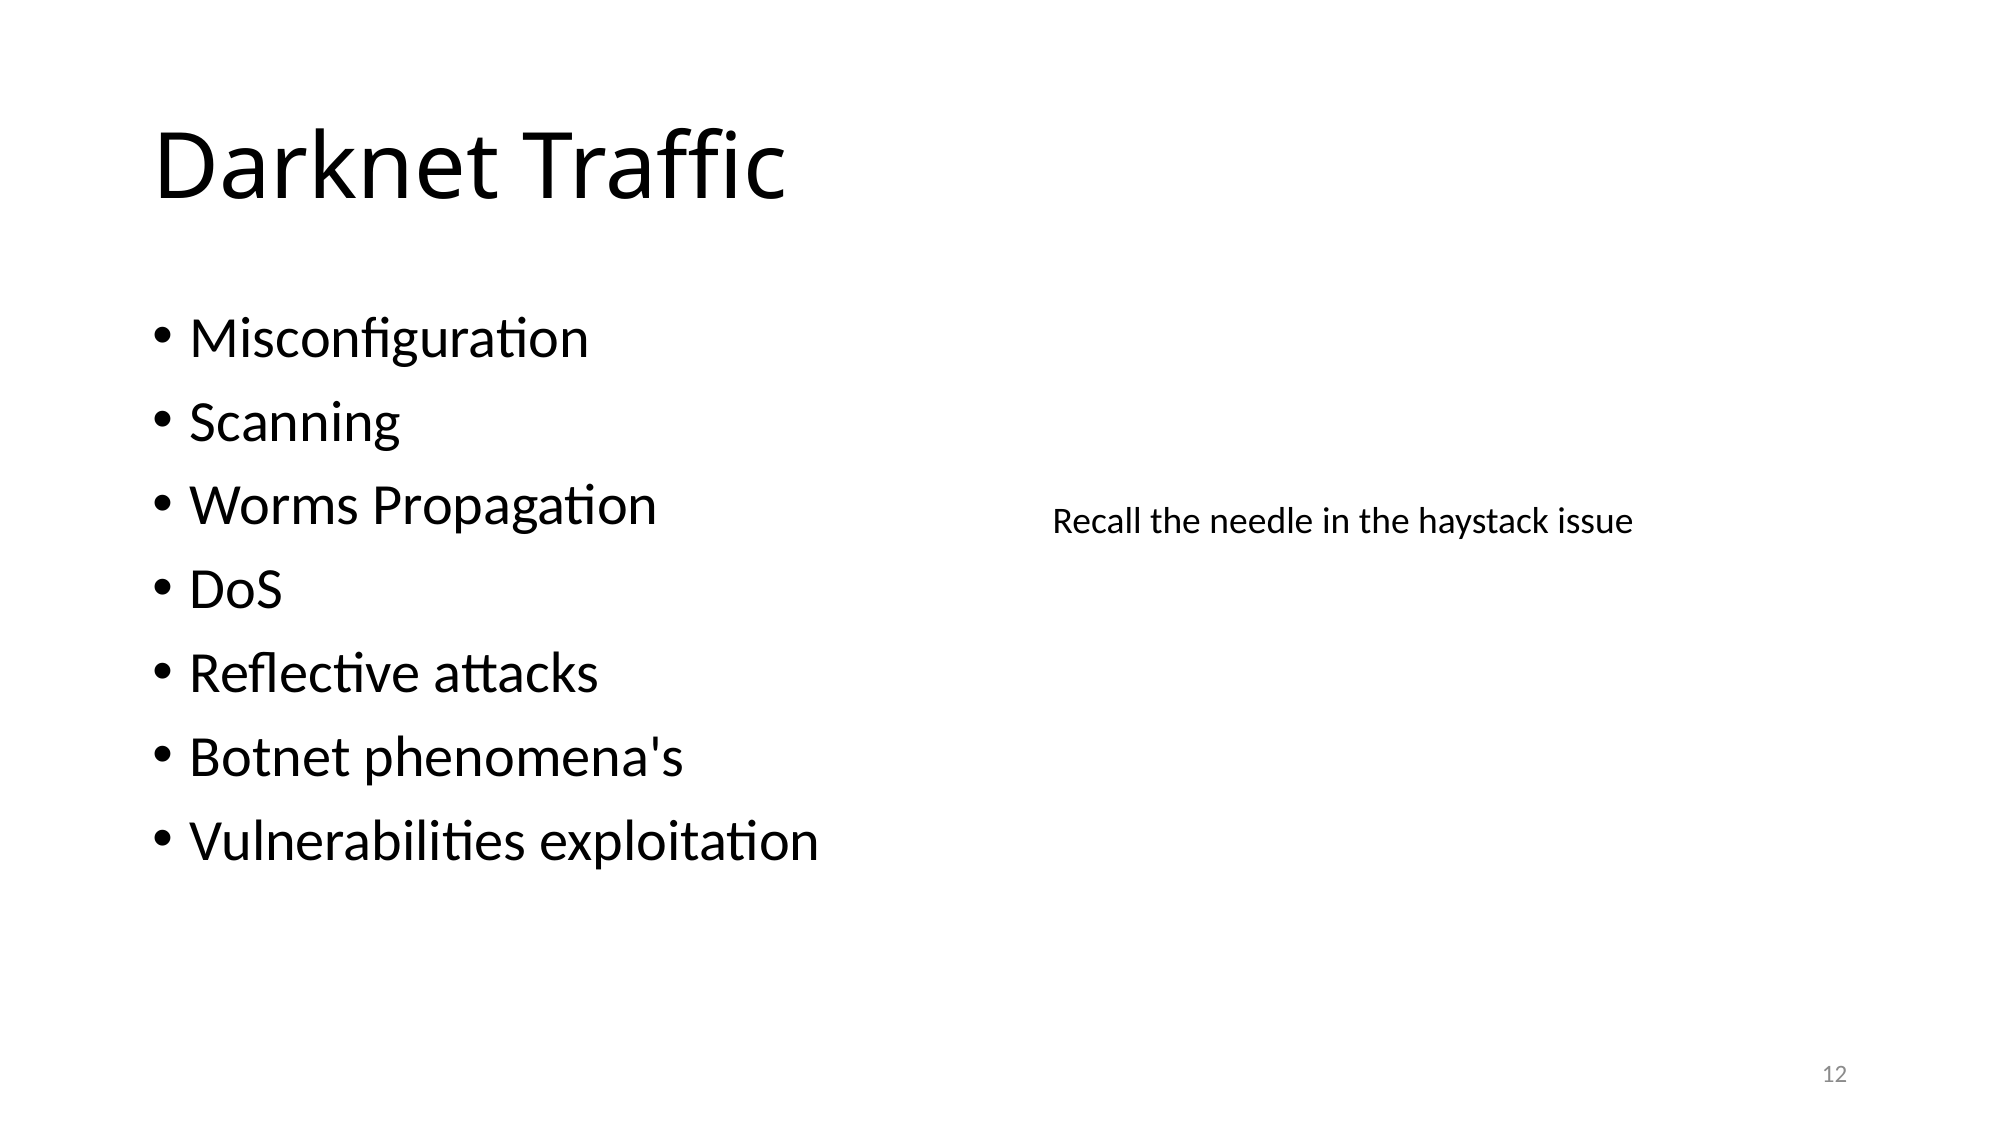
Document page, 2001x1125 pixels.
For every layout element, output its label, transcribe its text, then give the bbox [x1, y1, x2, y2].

text_box Recall the needle in the haystack issue [1038, 488, 1667, 549]
slide_number 12 [1412, 1042, 1863, 1103]
title Darknet Traffic [137, 59, 1863, 278]
list Misconfiguration Scanning Worms Propagation DoS Reflective attacks Botnet phenomena's Vulnerabilities exploitation [137, 299, 1863, 1014]
